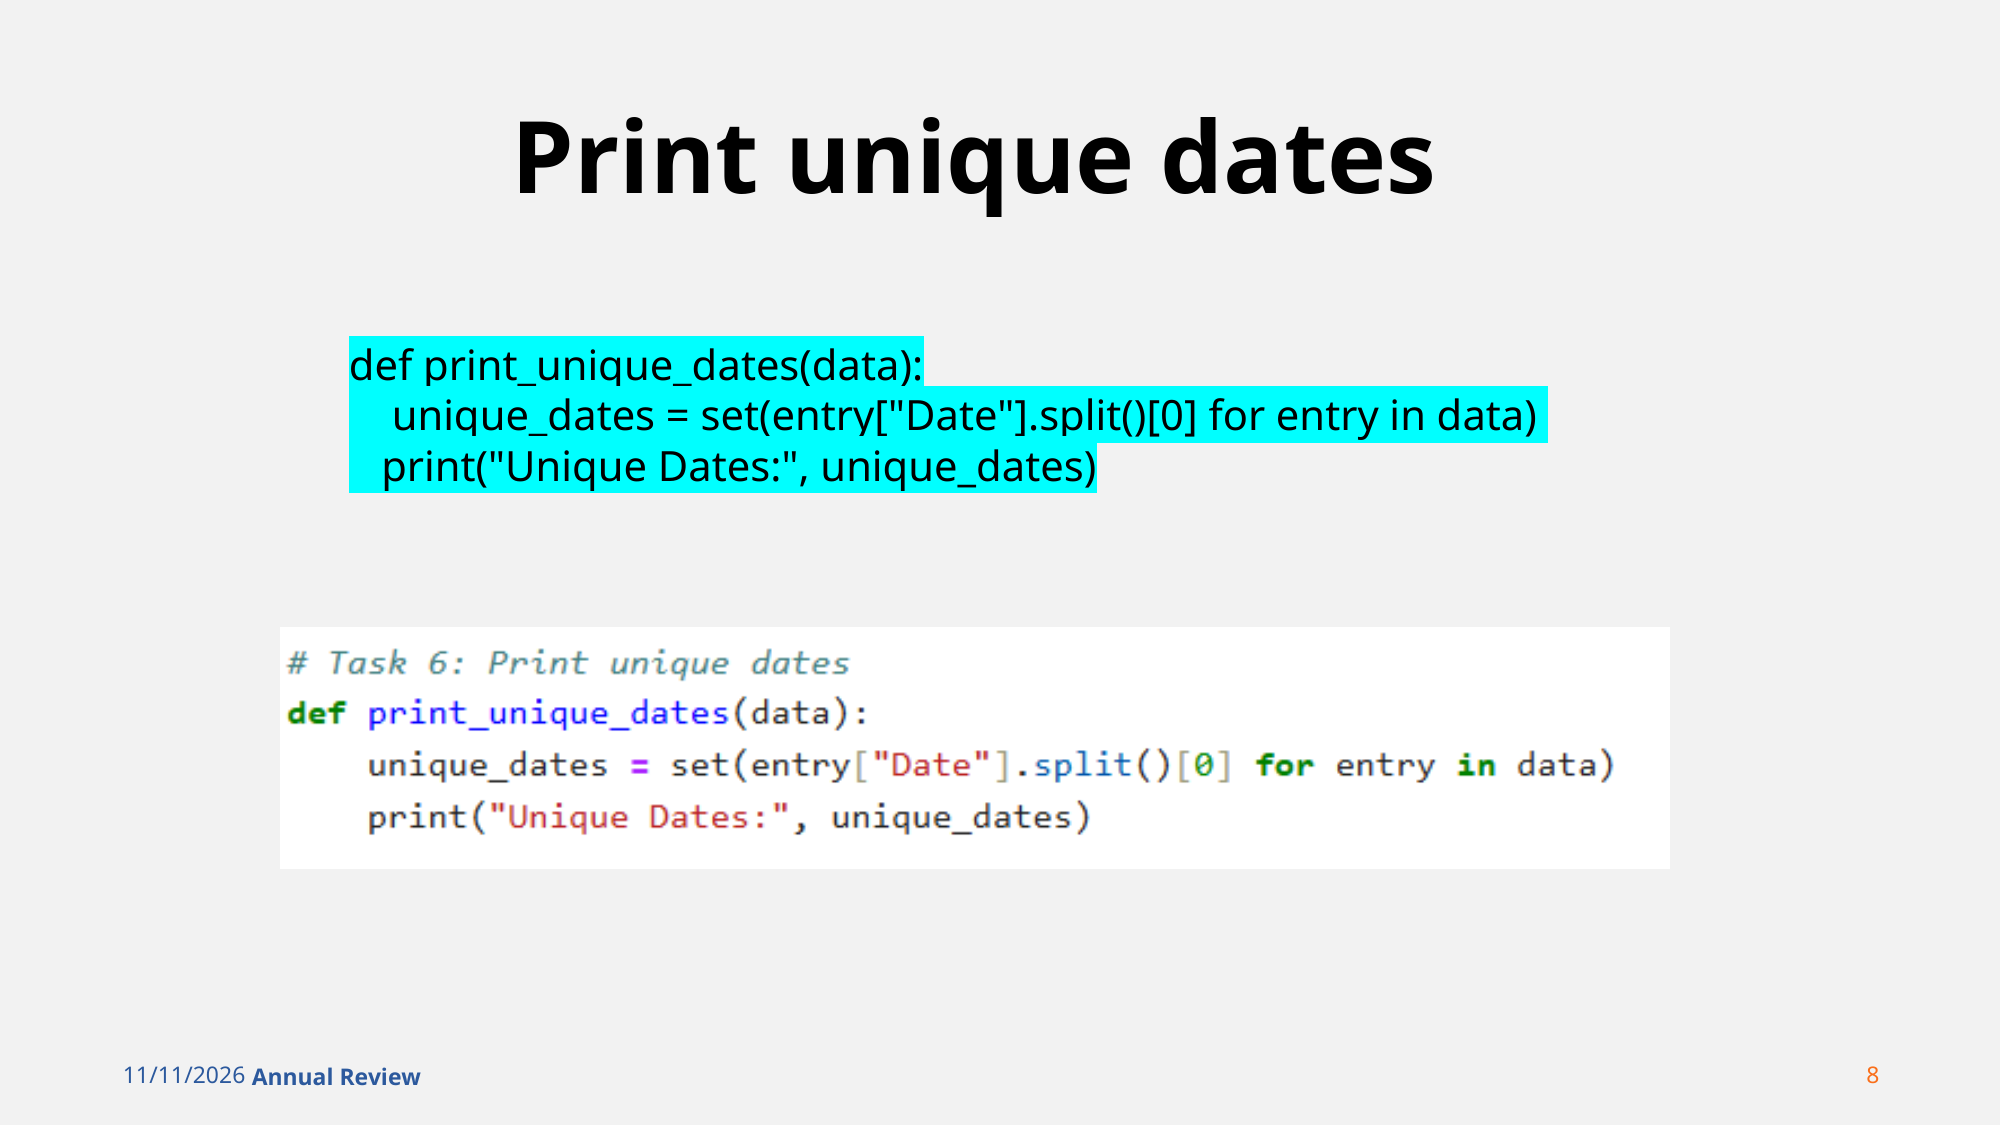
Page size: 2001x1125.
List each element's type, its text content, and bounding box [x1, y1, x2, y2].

text_box def print_unique_dates(data): unique_dates = set(entry["Date"].split()[0] for entry in data) print("Unique Dates:", unique_dates) [334, 331, 1882, 497]
picture [280, 627, 1670, 869]
title Print unique dates [44, 103, 1905, 219]
